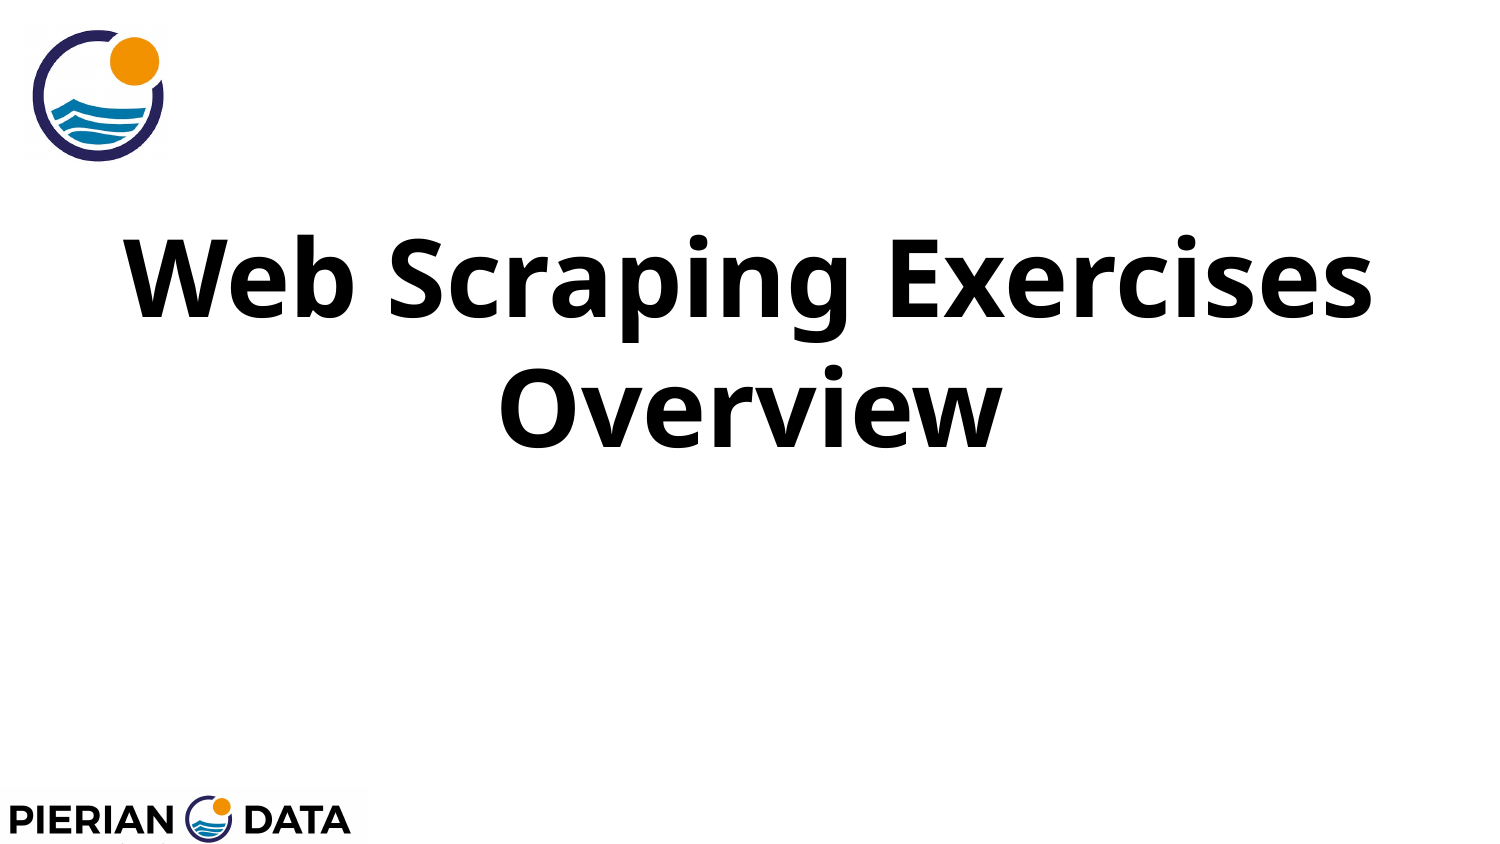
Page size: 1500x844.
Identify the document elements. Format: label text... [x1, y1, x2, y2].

picture [24, 24, 172, 167]
title Web Scraping Exercises Overview [51, 253, 1449, 484]
picture [0, 787, 368, 844]
